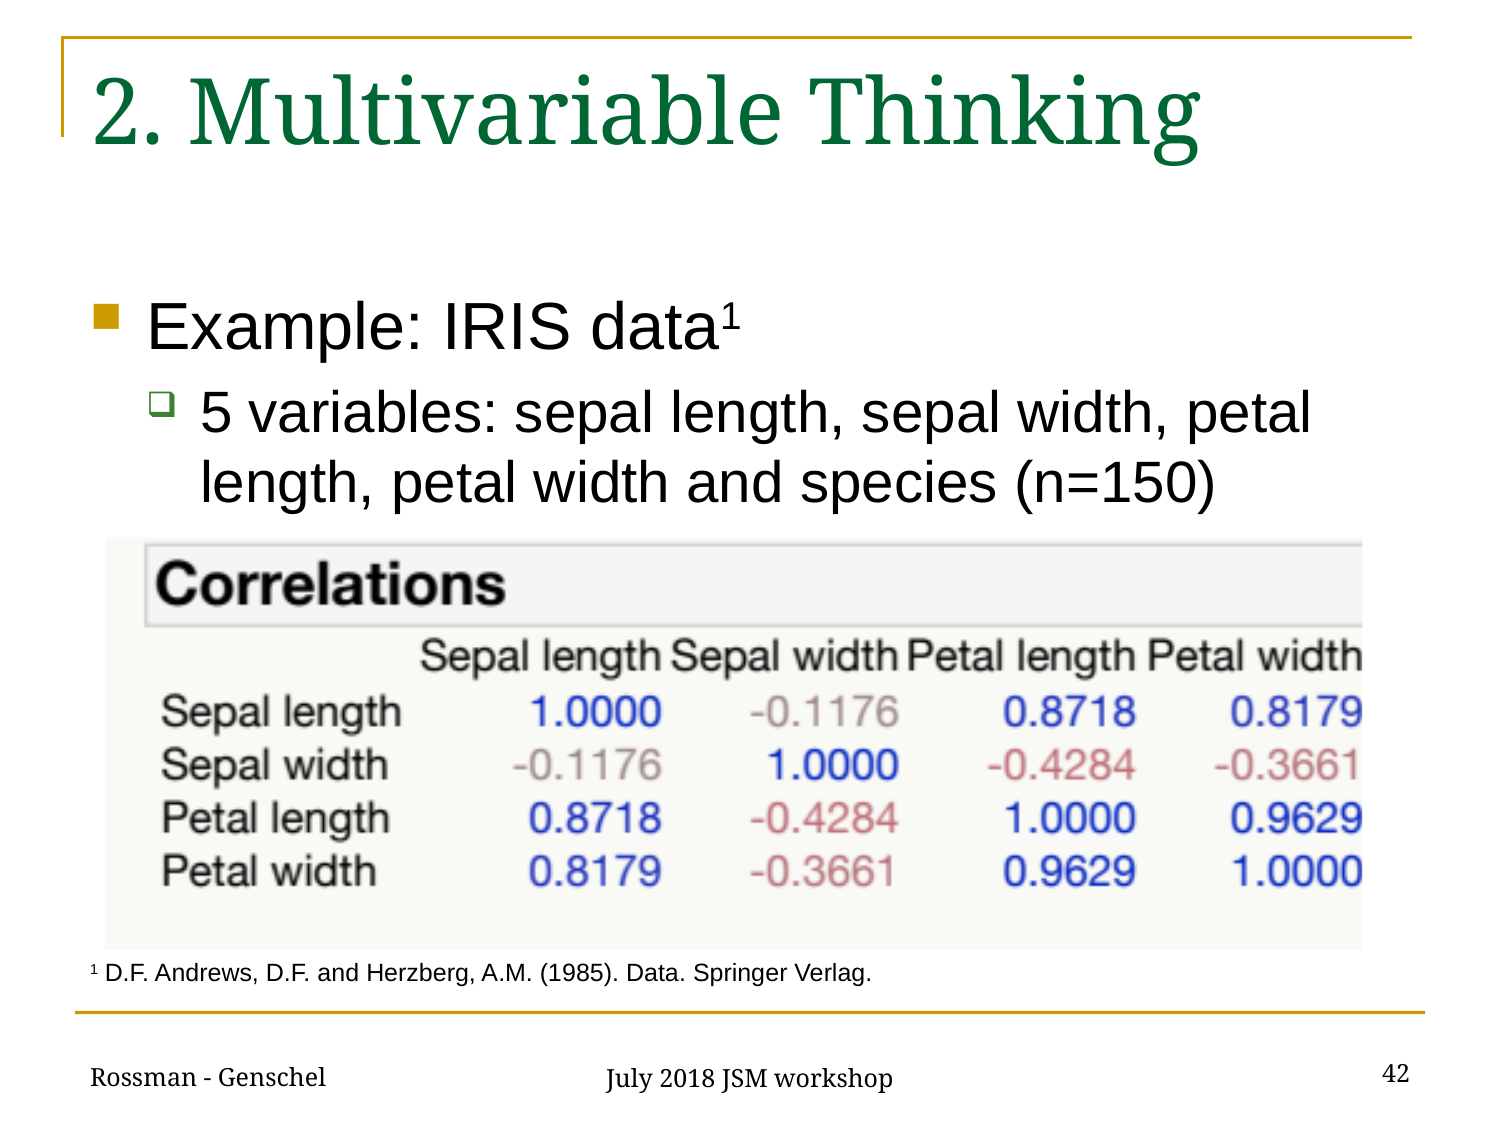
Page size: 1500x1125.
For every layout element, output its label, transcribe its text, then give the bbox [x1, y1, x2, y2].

list Example: IRIS data1 5 variables: sepal length, sepal width, petal length, petal width and species (n=150) 1 D.F. Andrews, D.F. and Herzberg, A.M. (1985). Data. Springer Verlag. [75, 275, 1425, 988]
slide_number 42 [1074, 1023, 1426, 1100]
slide_number Rossman - Genschel [74, 1023, 426, 1100]
title 2. Multivariable Thinking [75, 45, 1425, 175]
footer July 2018 JSM workshop [512, 1024, 988, 1101]
picture [104, 537, 1363, 951]
